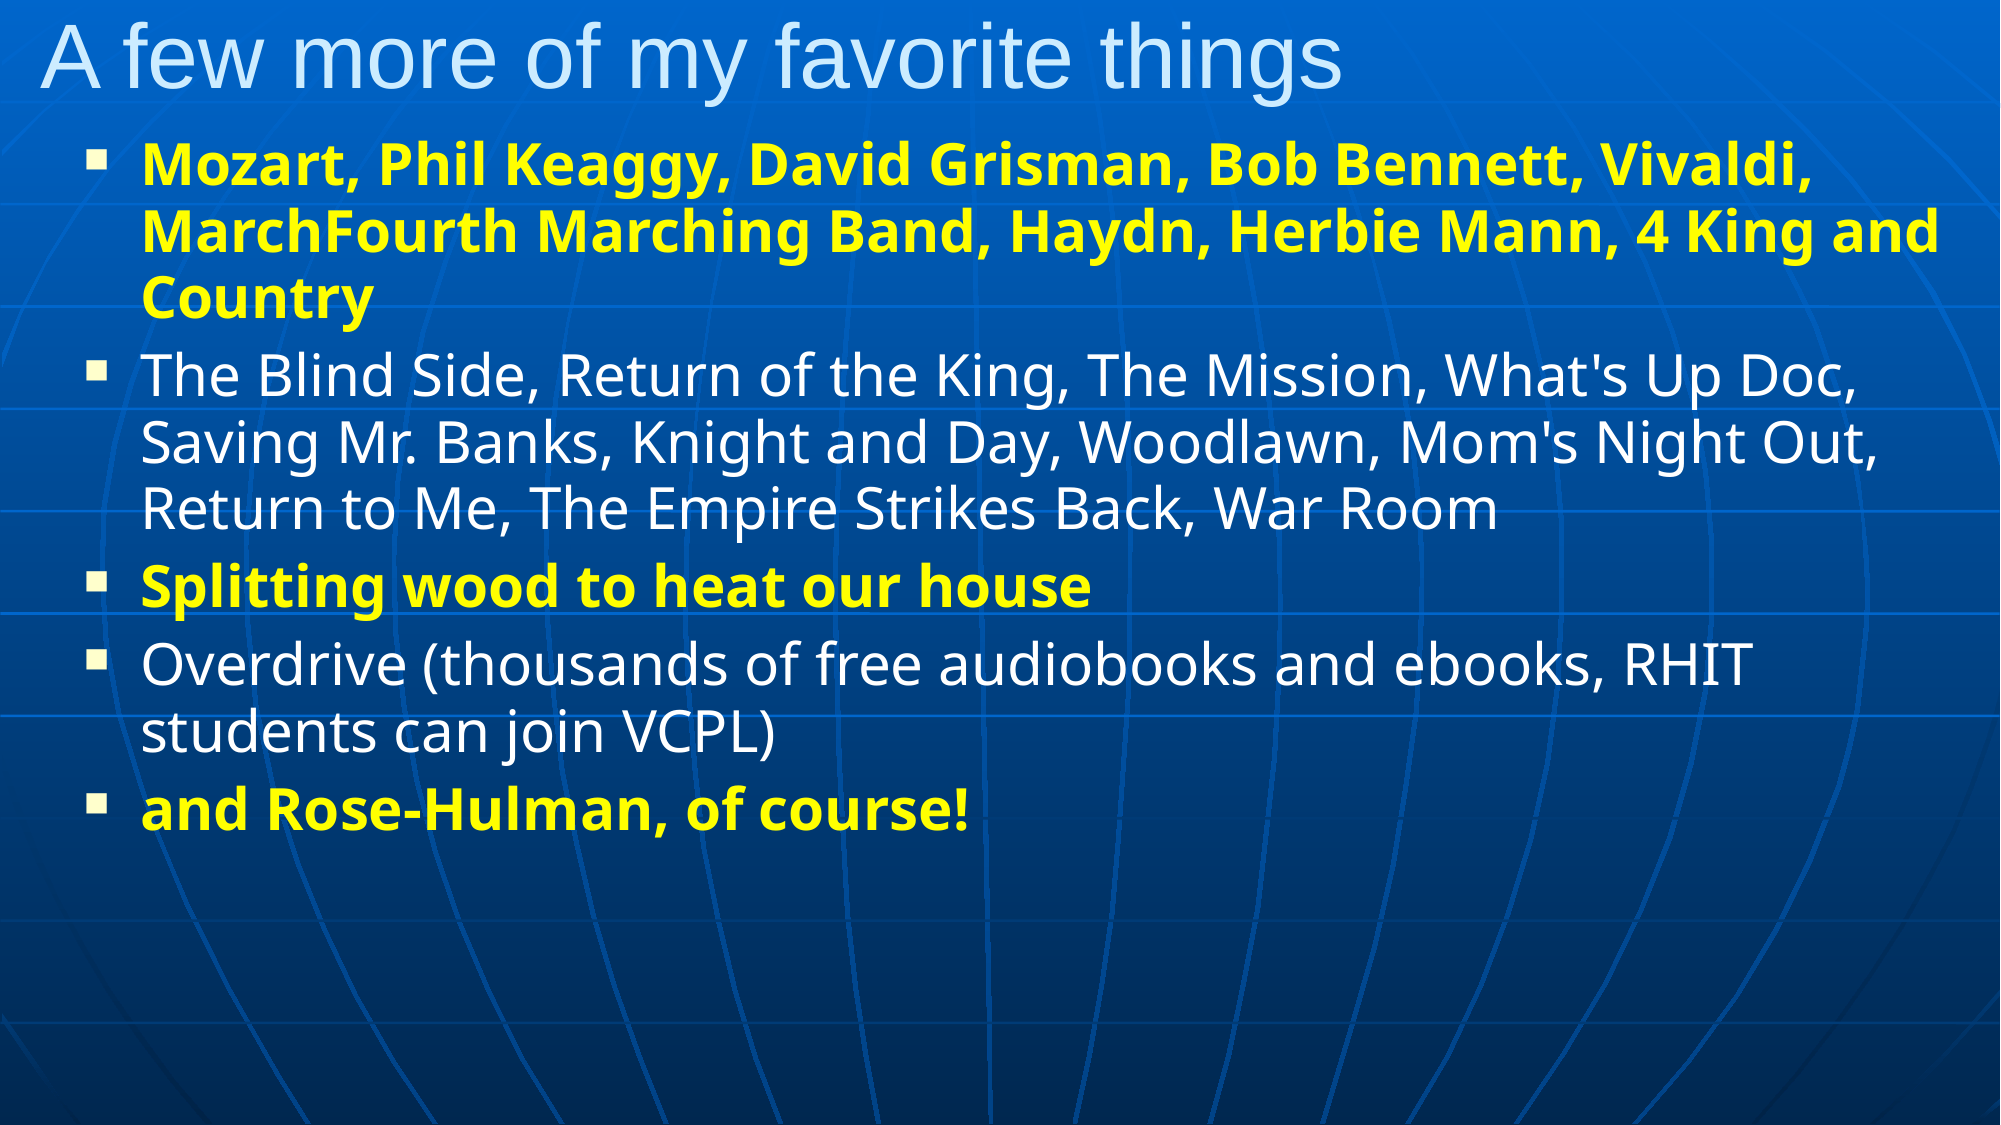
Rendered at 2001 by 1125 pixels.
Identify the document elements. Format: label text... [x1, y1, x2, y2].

list Mozart, Phil Keaggy, David Grisman, Bob Bennett, Vivaldi, MarchFourth Marching Band, Haydn, Herbie Mann, 4 King and Country The Blind Side, Return of the King, The Mission, What's Up Doc, Saving Mr. Banks, Knight and Day, Woodlawn, Mom's Night Out, Return to Me, The Empire Strikes Back, War Room Splitting wood to heat our house Overdrive (thousands of free audiobooks and ebooks, RHIT students can join VCPL) and Rose-Hulman, of course! [68, 124, 1963, 938]
title A few more of my favorite things [0, 0, 1426, 105]
